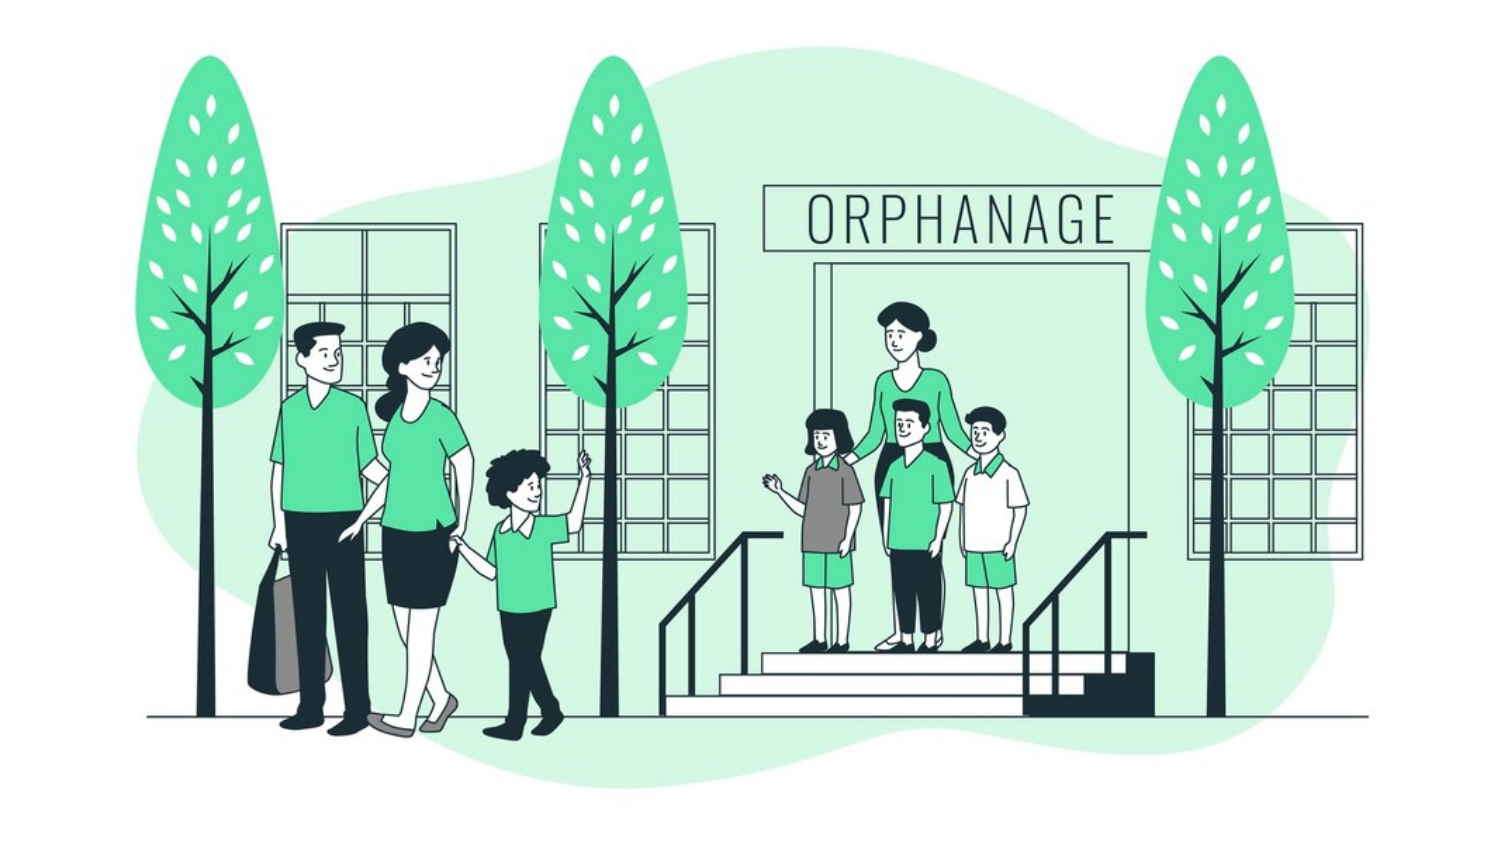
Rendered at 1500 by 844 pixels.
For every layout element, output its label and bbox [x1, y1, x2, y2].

picture [116, 0, 1383, 844]
